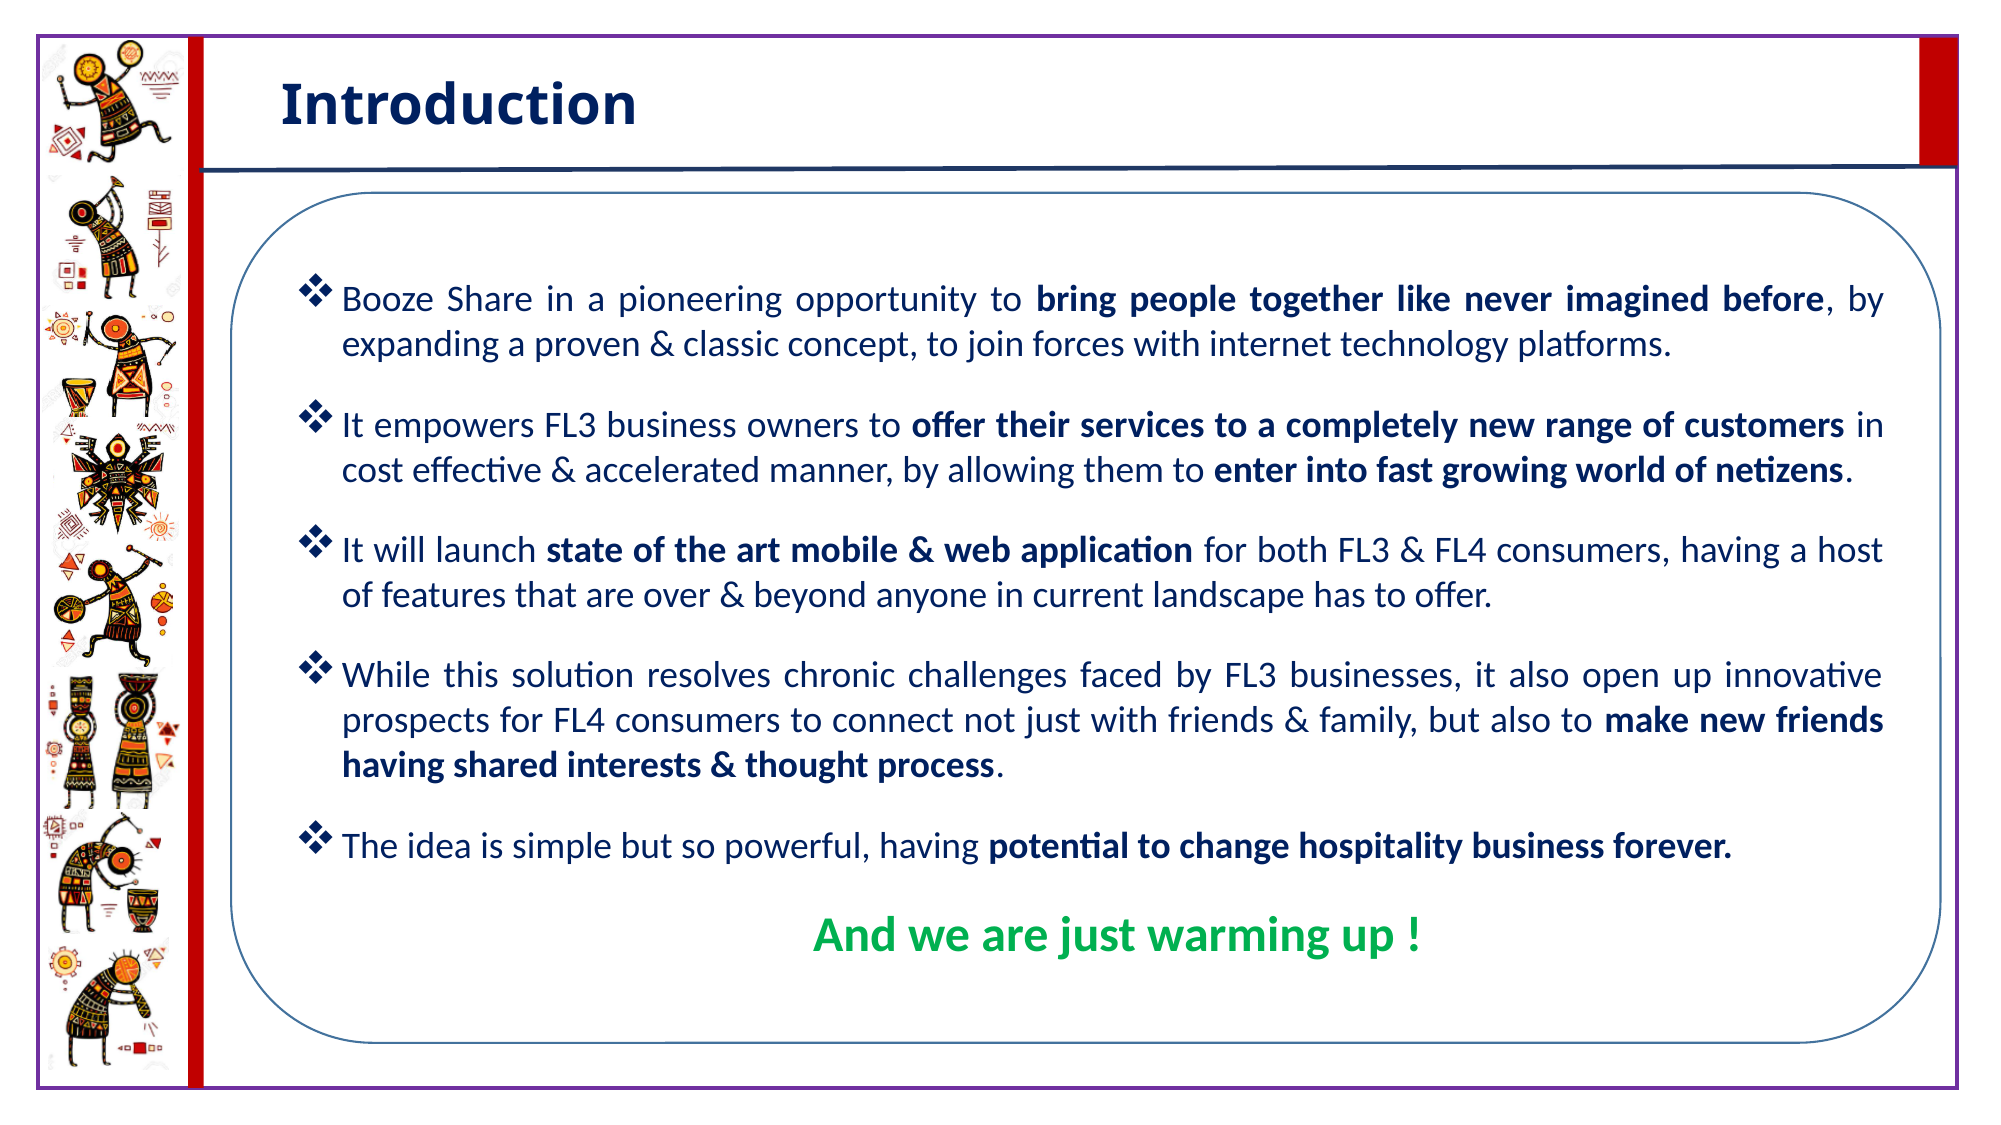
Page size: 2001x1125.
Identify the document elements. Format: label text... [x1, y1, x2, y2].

text_box Introduction [266, 60, 879, 143]
picture [42, 40, 184, 171]
picture [42, 305, 182, 934]
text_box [199, 166, 1958, 171]
text_box Booze Share in a pioneering opportunity to bring people together like never imagined before, by expanding a proven & classic concept, to join forces with internet technology platforms. It empowers FL3 business owners to offer their services to a completely new range of customers in cost effective & accelerated manner, by allowing them to enter into fast growing world of netizens. It will launch state of the art mobile & web application for both FL3 & FL4 consumers, having a host of features that are over & beyond anyone in current landscape has to offer. While this solution resolves chronic challenges faced by FL3 businesses, it also open up innovative prospects for FL4 consumers to connect not just with friends & family, but also to make new friends having shared interests & thought process. The idea is simple but so powerful, having potential to change hospitality business forever. And we are just warming up ! [230, 191, 1942, 1044]
picture [42, 175, 181, 301]
text_box [1918, 37, 1959, 167]
text_box [37, 35, 1958, 1089]
text_box [187, 36, 205, 1089]
picture [47, 937, 169, 1070]
